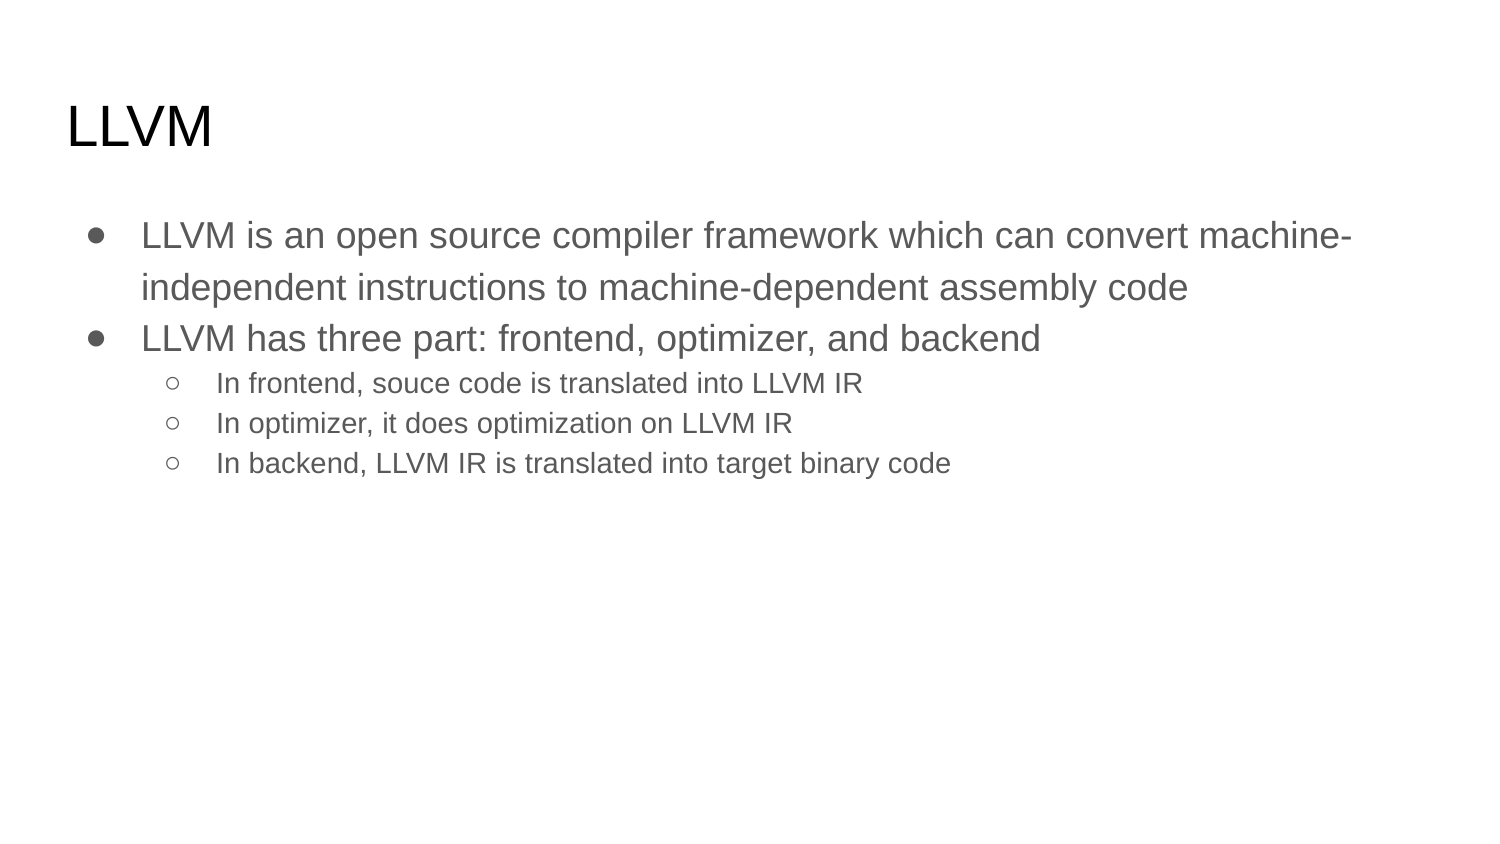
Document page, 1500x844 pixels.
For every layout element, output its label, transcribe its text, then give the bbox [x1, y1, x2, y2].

list LLVM is an open source compiler framework which can convert machine-independent instructions to machine-dependent assembly code LLVM has three part: frontend, optimizer, and backend In frontend, souce code is translated into LLVM IR In optimizer, it does optimization on LLVM IR In backend, LLVM IR is translated into target binary code [51, 189, 1449, 750]
title LLVM [51, 72, 1449, 167]
